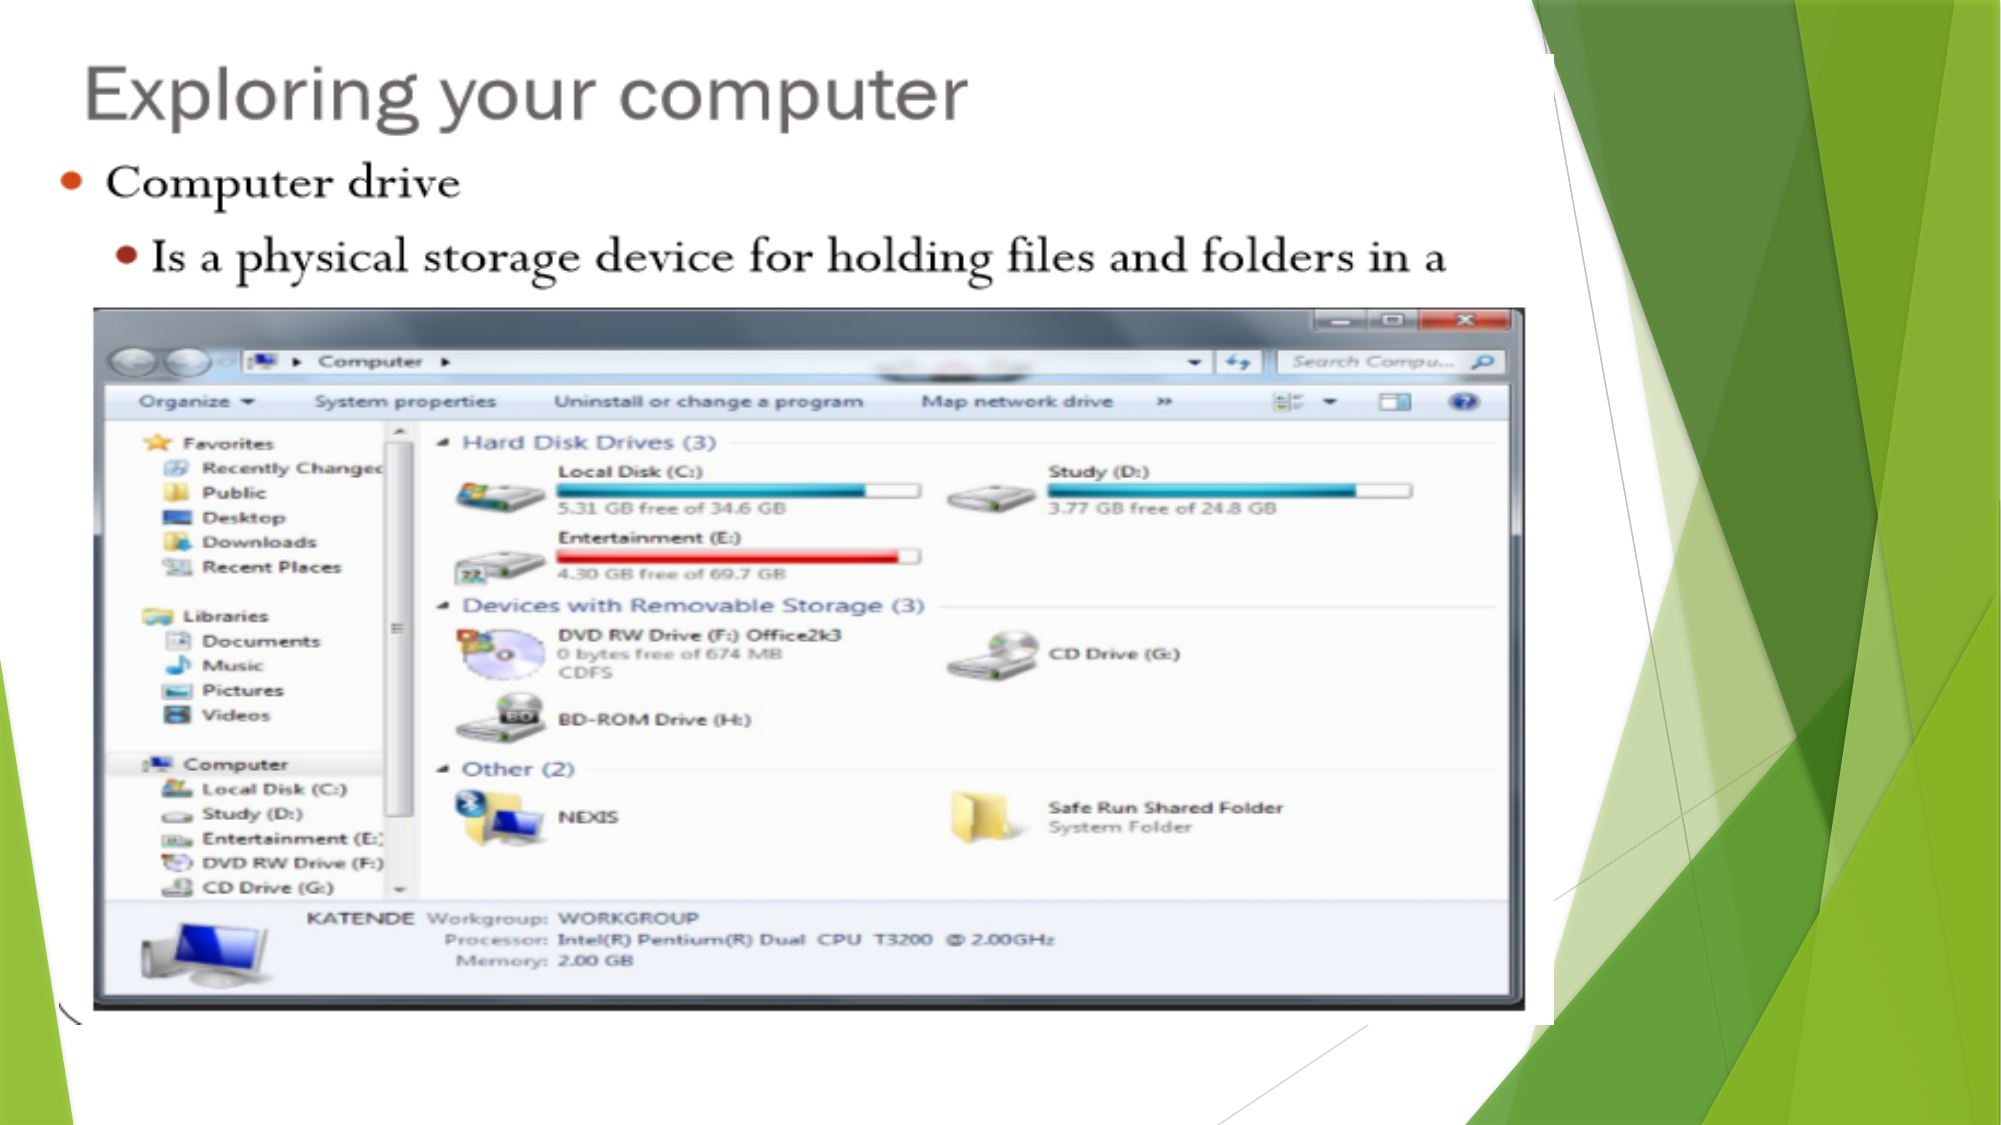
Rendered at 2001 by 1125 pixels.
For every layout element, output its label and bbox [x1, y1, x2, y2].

list [58, 54, 1555, 1026]
